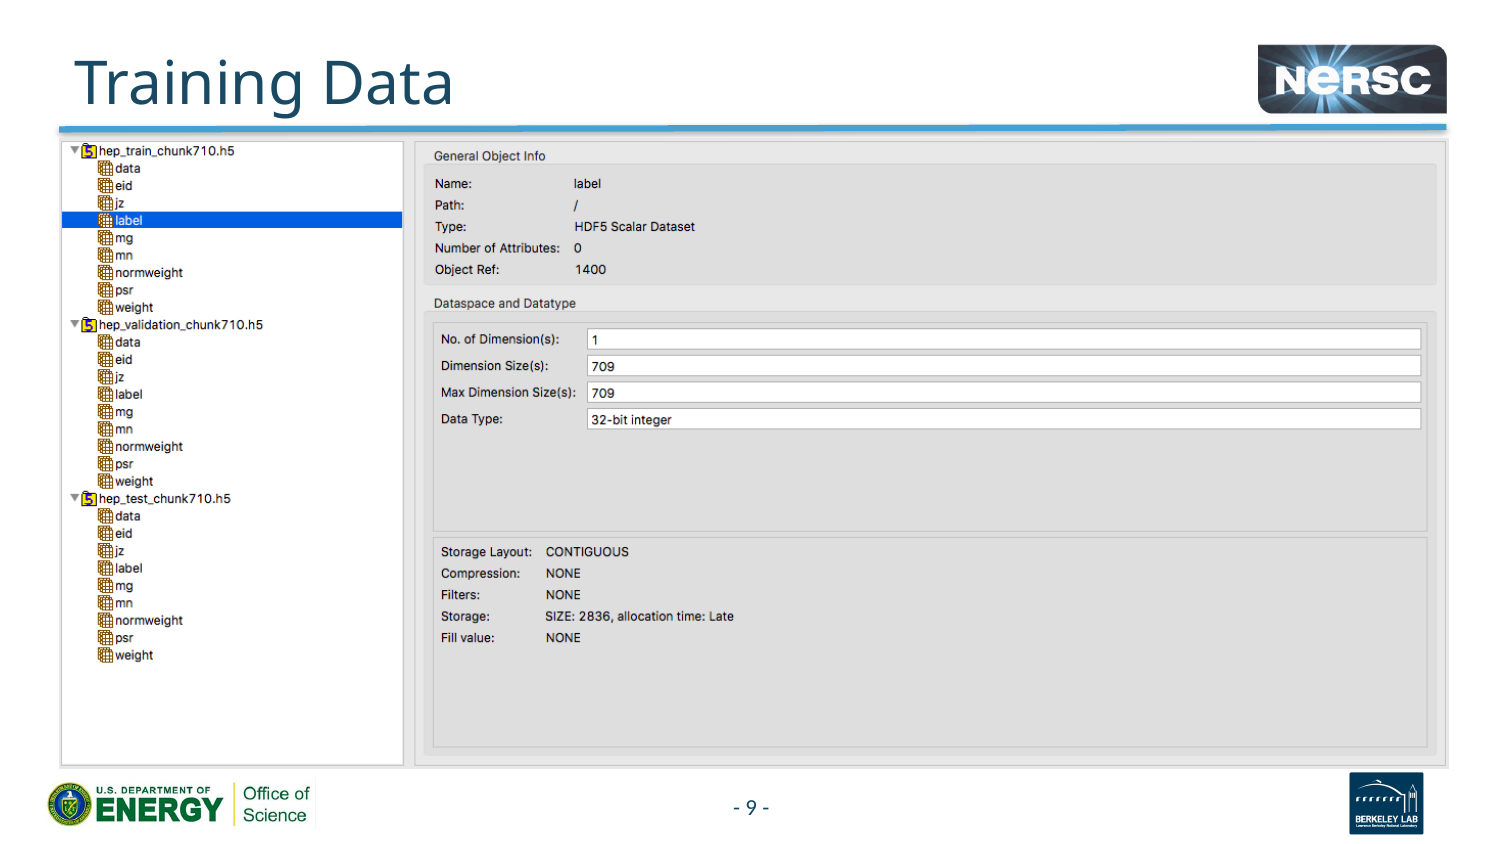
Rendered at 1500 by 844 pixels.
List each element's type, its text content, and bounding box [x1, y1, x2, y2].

slide_number 9 [675, 783, 828, 829]
title Training Data [59, 22, 1178, 117]
picture [1258, 43, 1447, 117]
picture [58, 137, 1449, 769]
picture [1349, 772, 1424, 835]
picture [40, 772, 316, 835]
